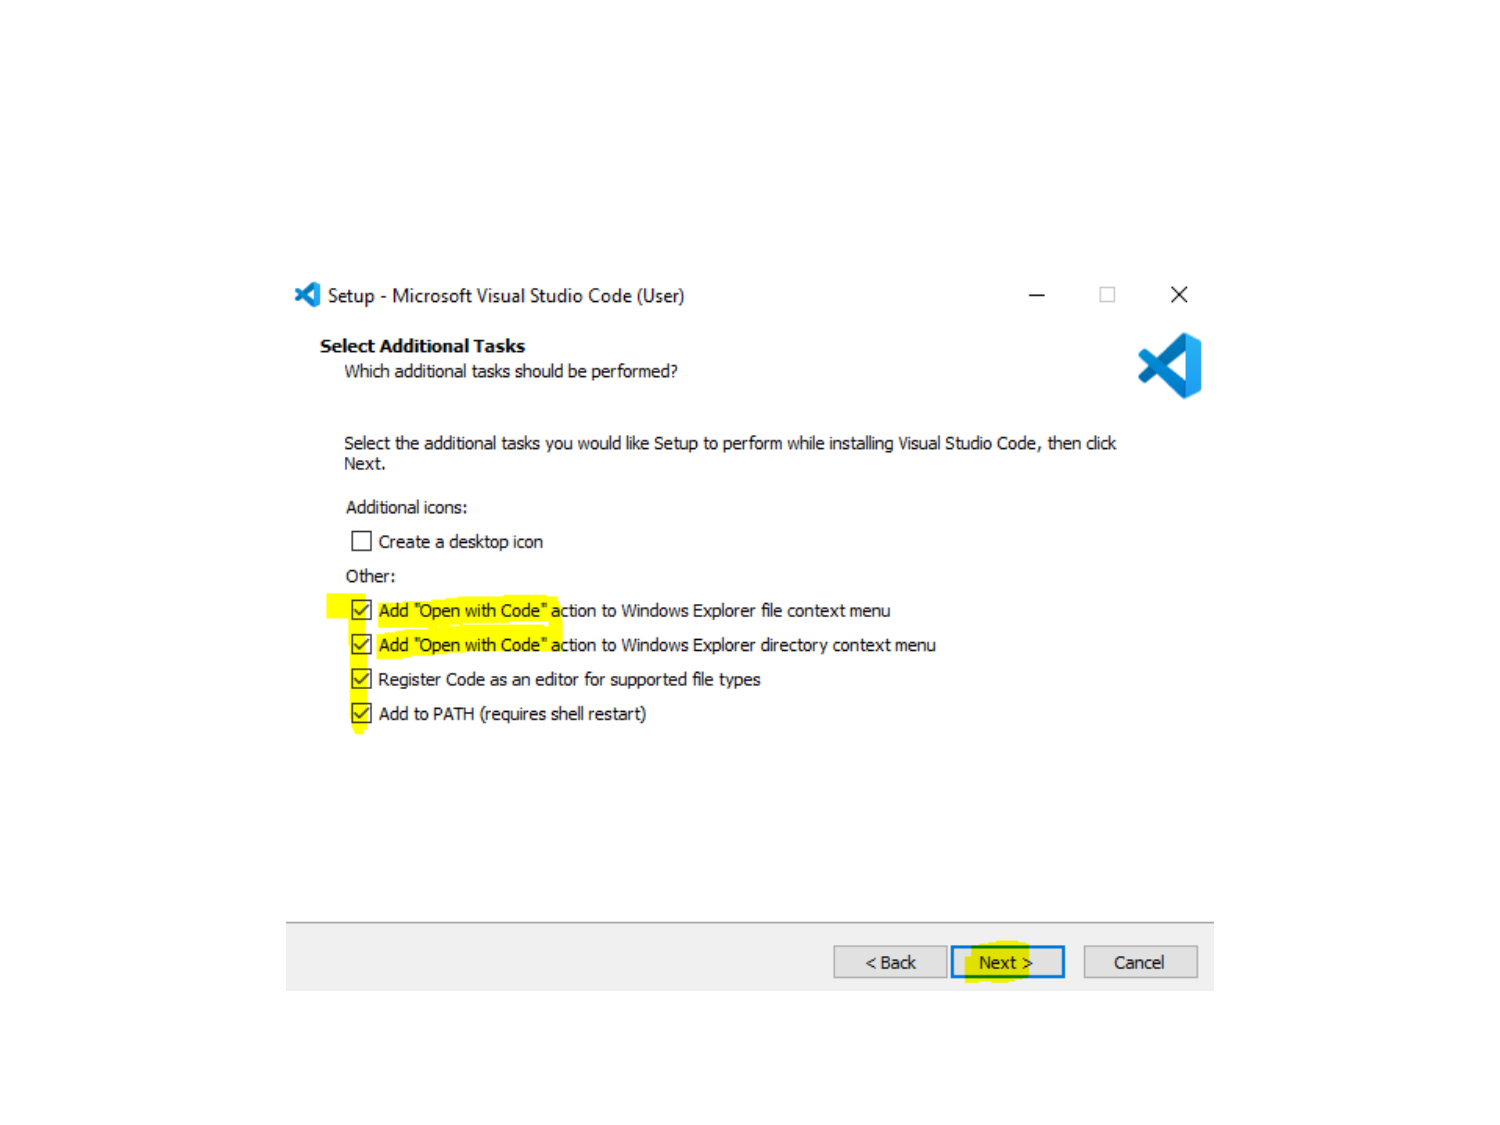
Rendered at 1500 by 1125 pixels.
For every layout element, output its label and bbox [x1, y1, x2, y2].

list [286, 276, 1214, 991]
